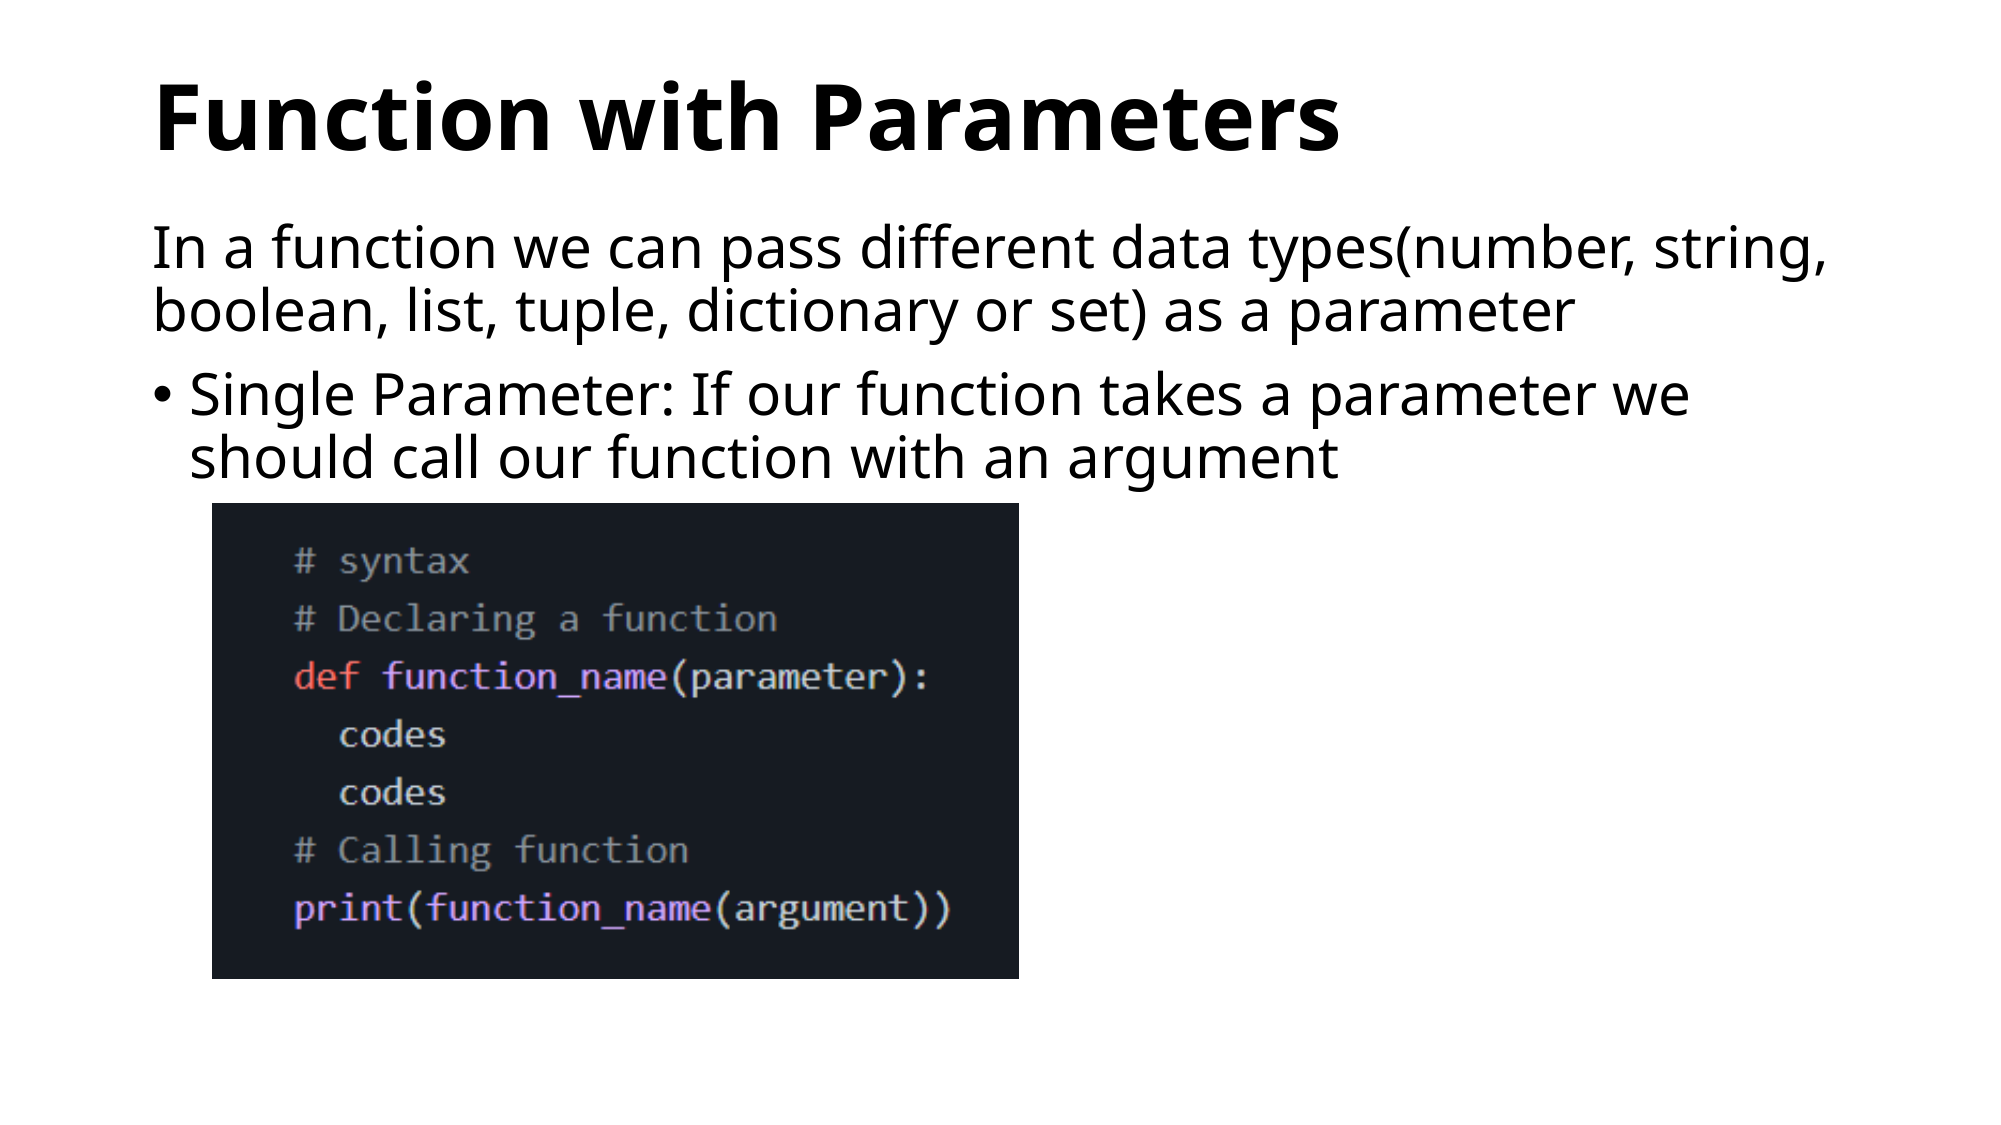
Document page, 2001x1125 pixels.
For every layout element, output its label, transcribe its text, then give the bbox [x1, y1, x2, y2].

title Function with Parameters [137, 11, 1863, 211]
picture [212, 503, 1019, 979]
list In a function we can pass different data types(number, string, boolean, list, tuple, dictionary or set) as a parameter Single Parameter: If our function takes a parameter we should call our function with an argument [137, 211, 1863, 925]
